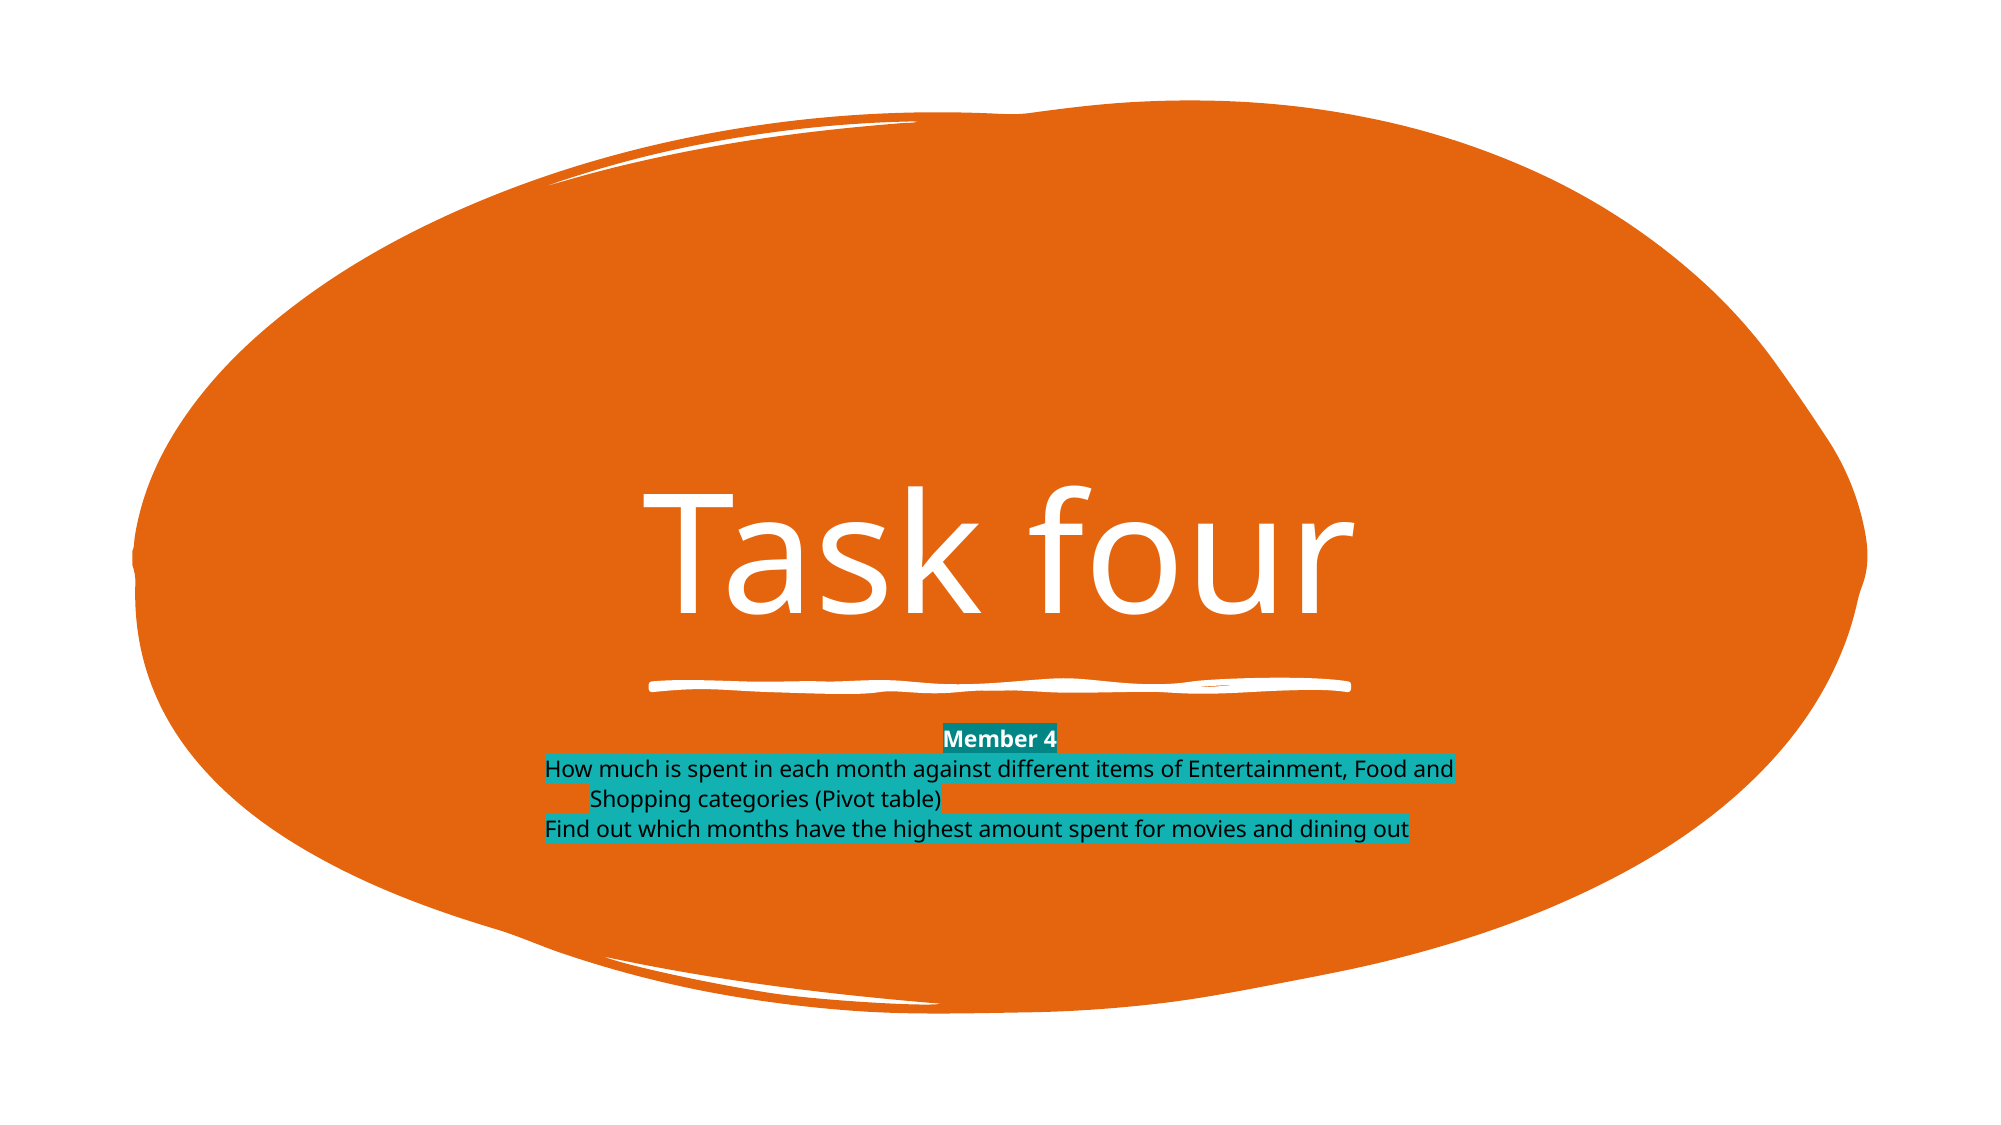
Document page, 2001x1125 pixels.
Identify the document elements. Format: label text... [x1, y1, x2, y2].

list Member 4 How much is spent in each month against different items of Entertainment, Food and Shopping categories (Pivot table) Find out which months have the highest amount spent for movies and dining out [529, 713, 1470, 867]
title Task four [338, 313, 1661, 654]
